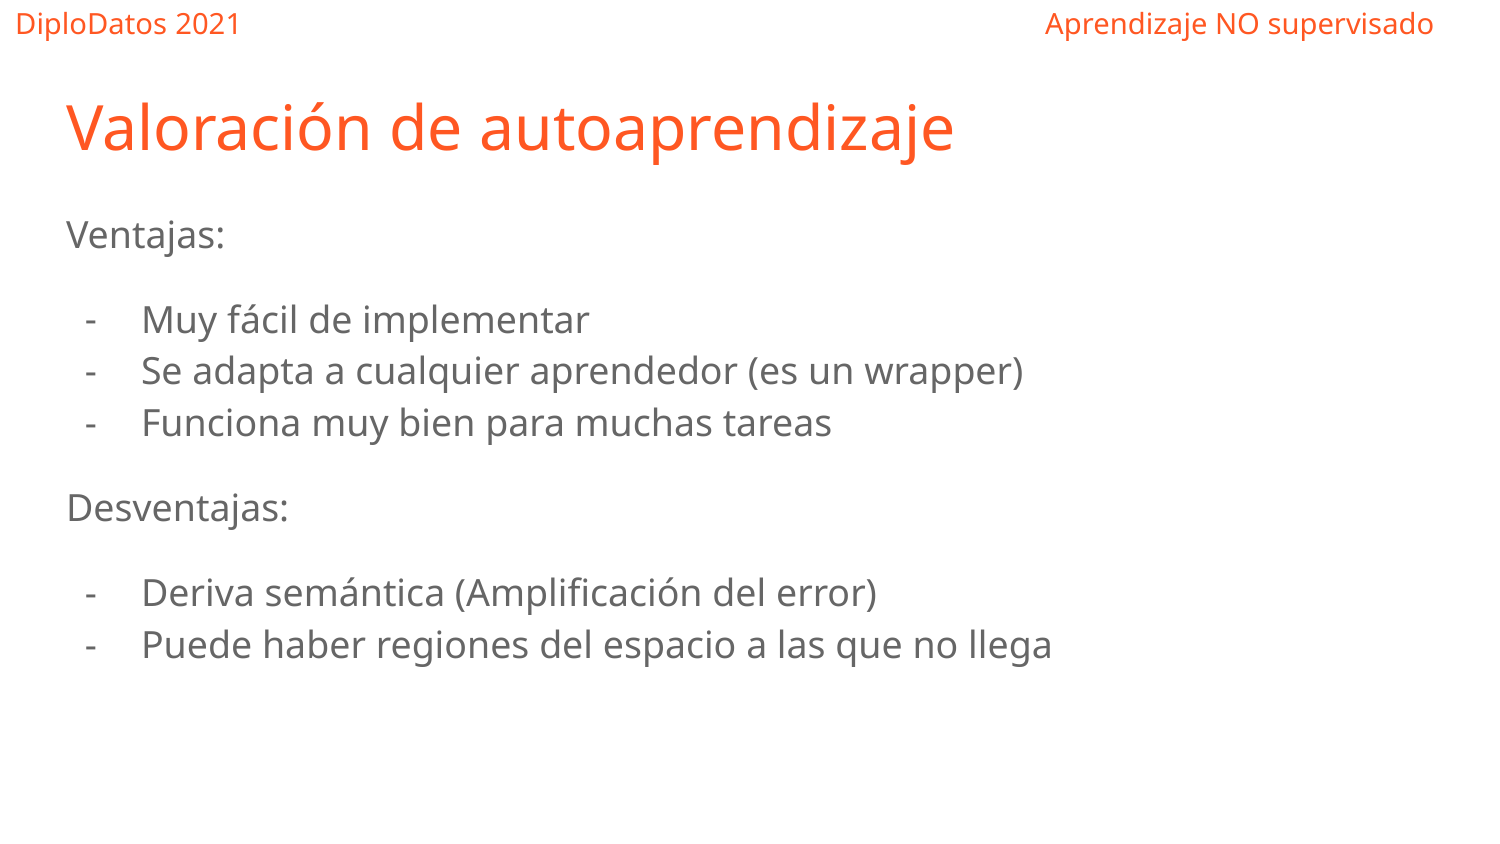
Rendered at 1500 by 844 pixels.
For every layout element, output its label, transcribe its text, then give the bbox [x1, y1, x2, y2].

text_box Valoración de autoaprendizaje [51, 72, 1449, 167]
text_box Ventajas: Muy fácil de implementar Se adapta a cualquier aprendedor (es un wrapper) Funciona muy bien para muchas tareas Desventajas: Deriva semántica (Amplificación del error) Puede haber regiones del espacio a las que no llega [51, 189, 1449, 750]
